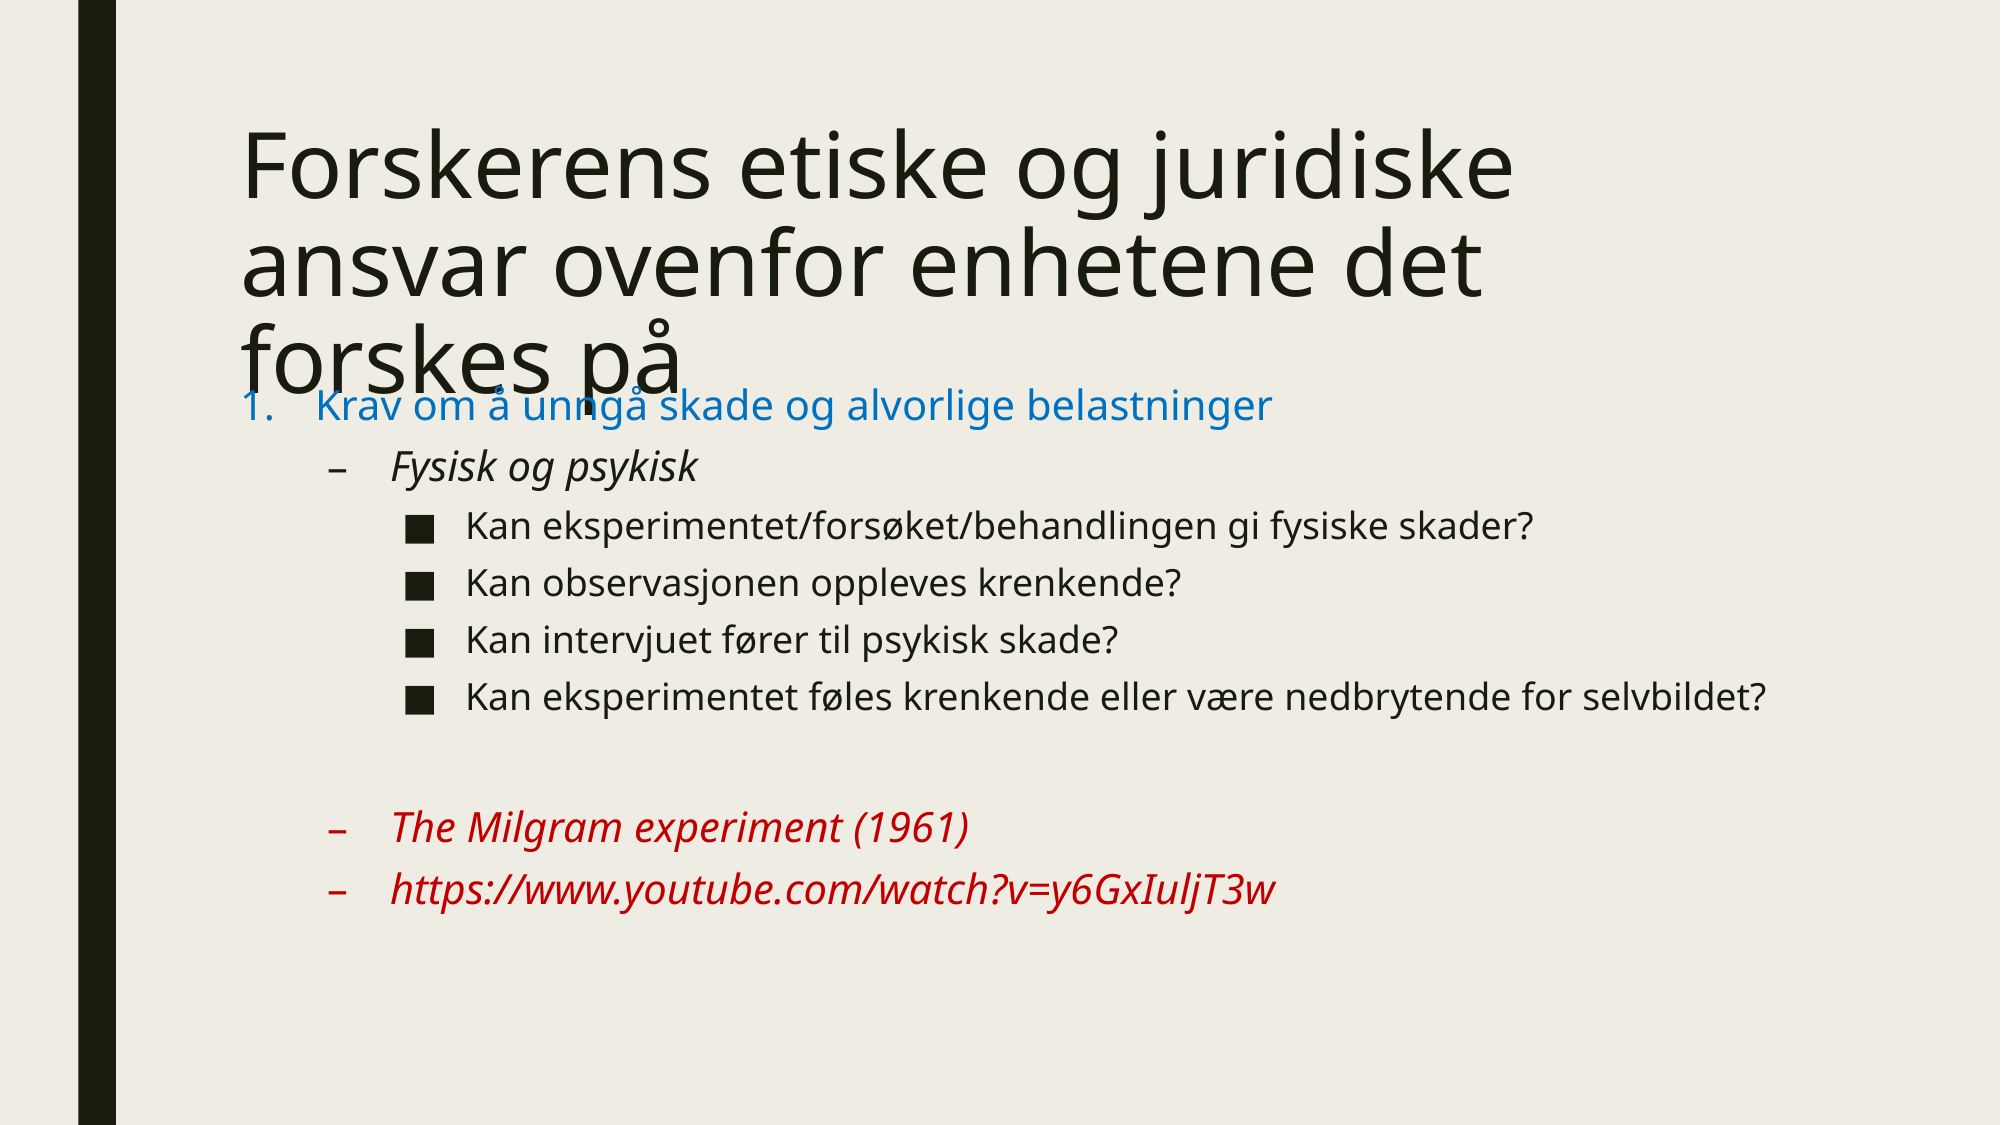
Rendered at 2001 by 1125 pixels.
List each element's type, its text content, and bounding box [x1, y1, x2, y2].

title Forskerens etiske og juridiske ansvar ovenfor enhetene det forskes på [225, 112, 1800, 357]
list Krav om å unngå skade og alvorlige belastninger Fysisk og psykisk Kan eksperimentet/forsøket/behandlingen gi fysiske skader? Kan observasjonen oppleves krenkende? Kan intervjuet fører til psykisk skade? Kan eksperimentet føles krenkende eller være nedbrytende for selvbildet? The Milgram experiment (1961) https://www.youtube.com/watch?v=y6GxIuljT3w [225, 375, 1800, 963]
